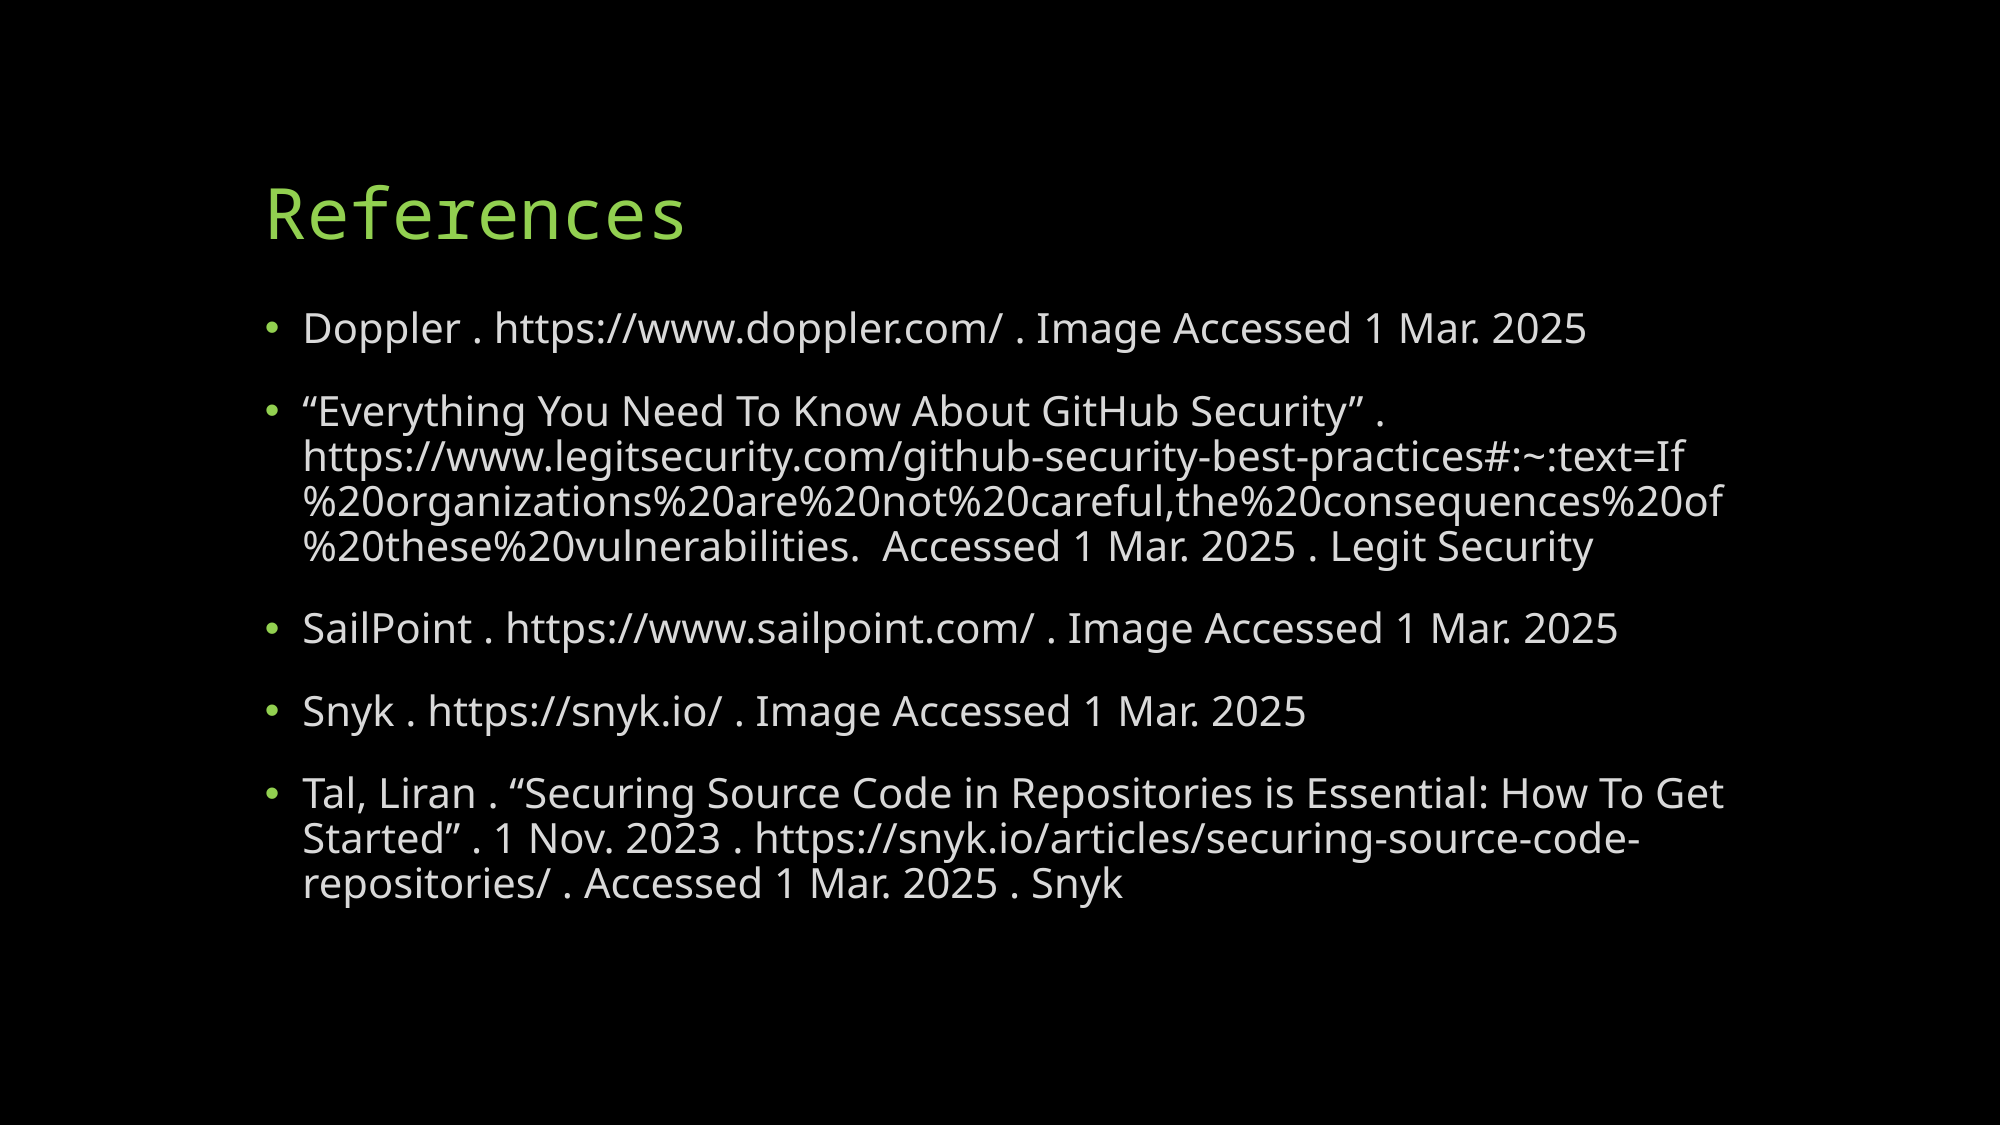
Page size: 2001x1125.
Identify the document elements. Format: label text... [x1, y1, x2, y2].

list Doppler . https://www.doppler.com/ . Image Accessed 1 Mar. 2025 “Everything You Need To Know About GitHub Security” . https://www.legitsecurity.com/github-security-best-practices#:~:text=If%20organizations%20are%20not%20careful,the%20consequences%20of%20these%20vulnerabilities. Accessed 1 Mar. 2025 . Legit Security SailPoint . https://www.sailpoint.com/ . Image Accessed 1 Mar. 2025 Snyk . https://snyk.io/ . Image Accessed 1 Mar. 2025 Tal, Liran . “Securing Source Code in Repositories is Essential: How To Get Started” . 1 Nov. 2023 . https://snyk.io/articles/securing-source-code-repositories/ . Accessed 1 Mar. 2025 . Snyk [249, 299, 1750, 1000]
title References [249, 75, 1750, 263]
